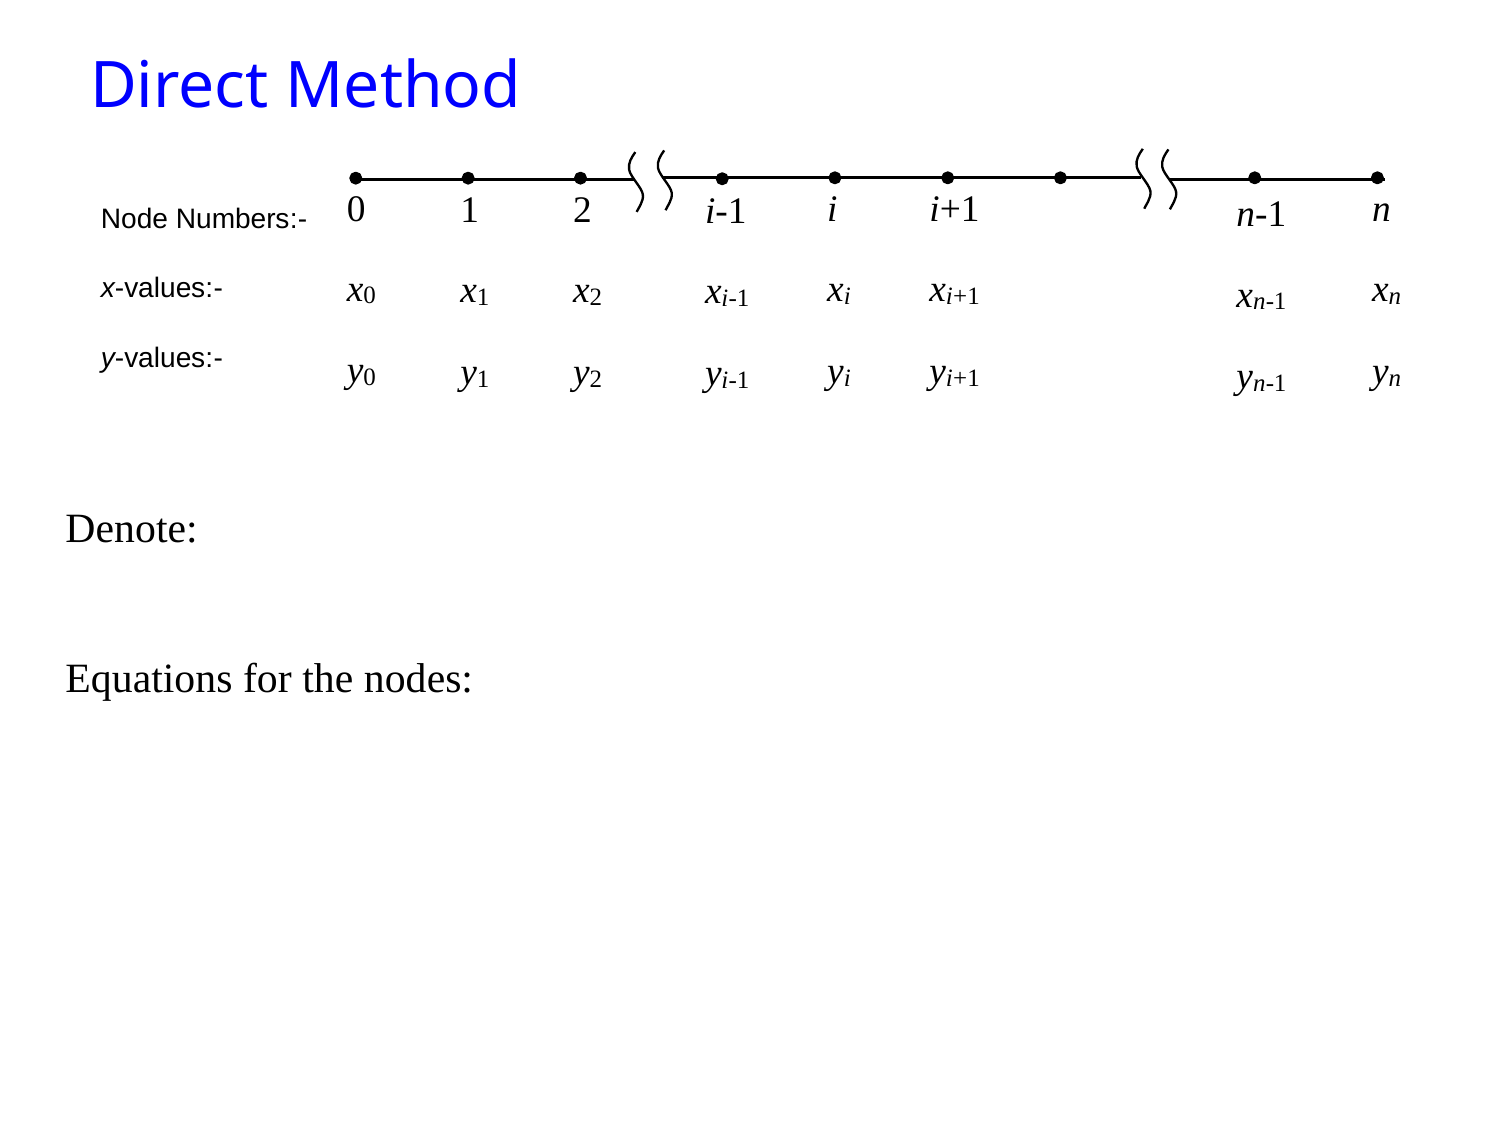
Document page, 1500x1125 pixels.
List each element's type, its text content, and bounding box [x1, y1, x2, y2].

picture [74, 68, 1415, 444]
title Direct Method [75, 45, 1420, 130]
